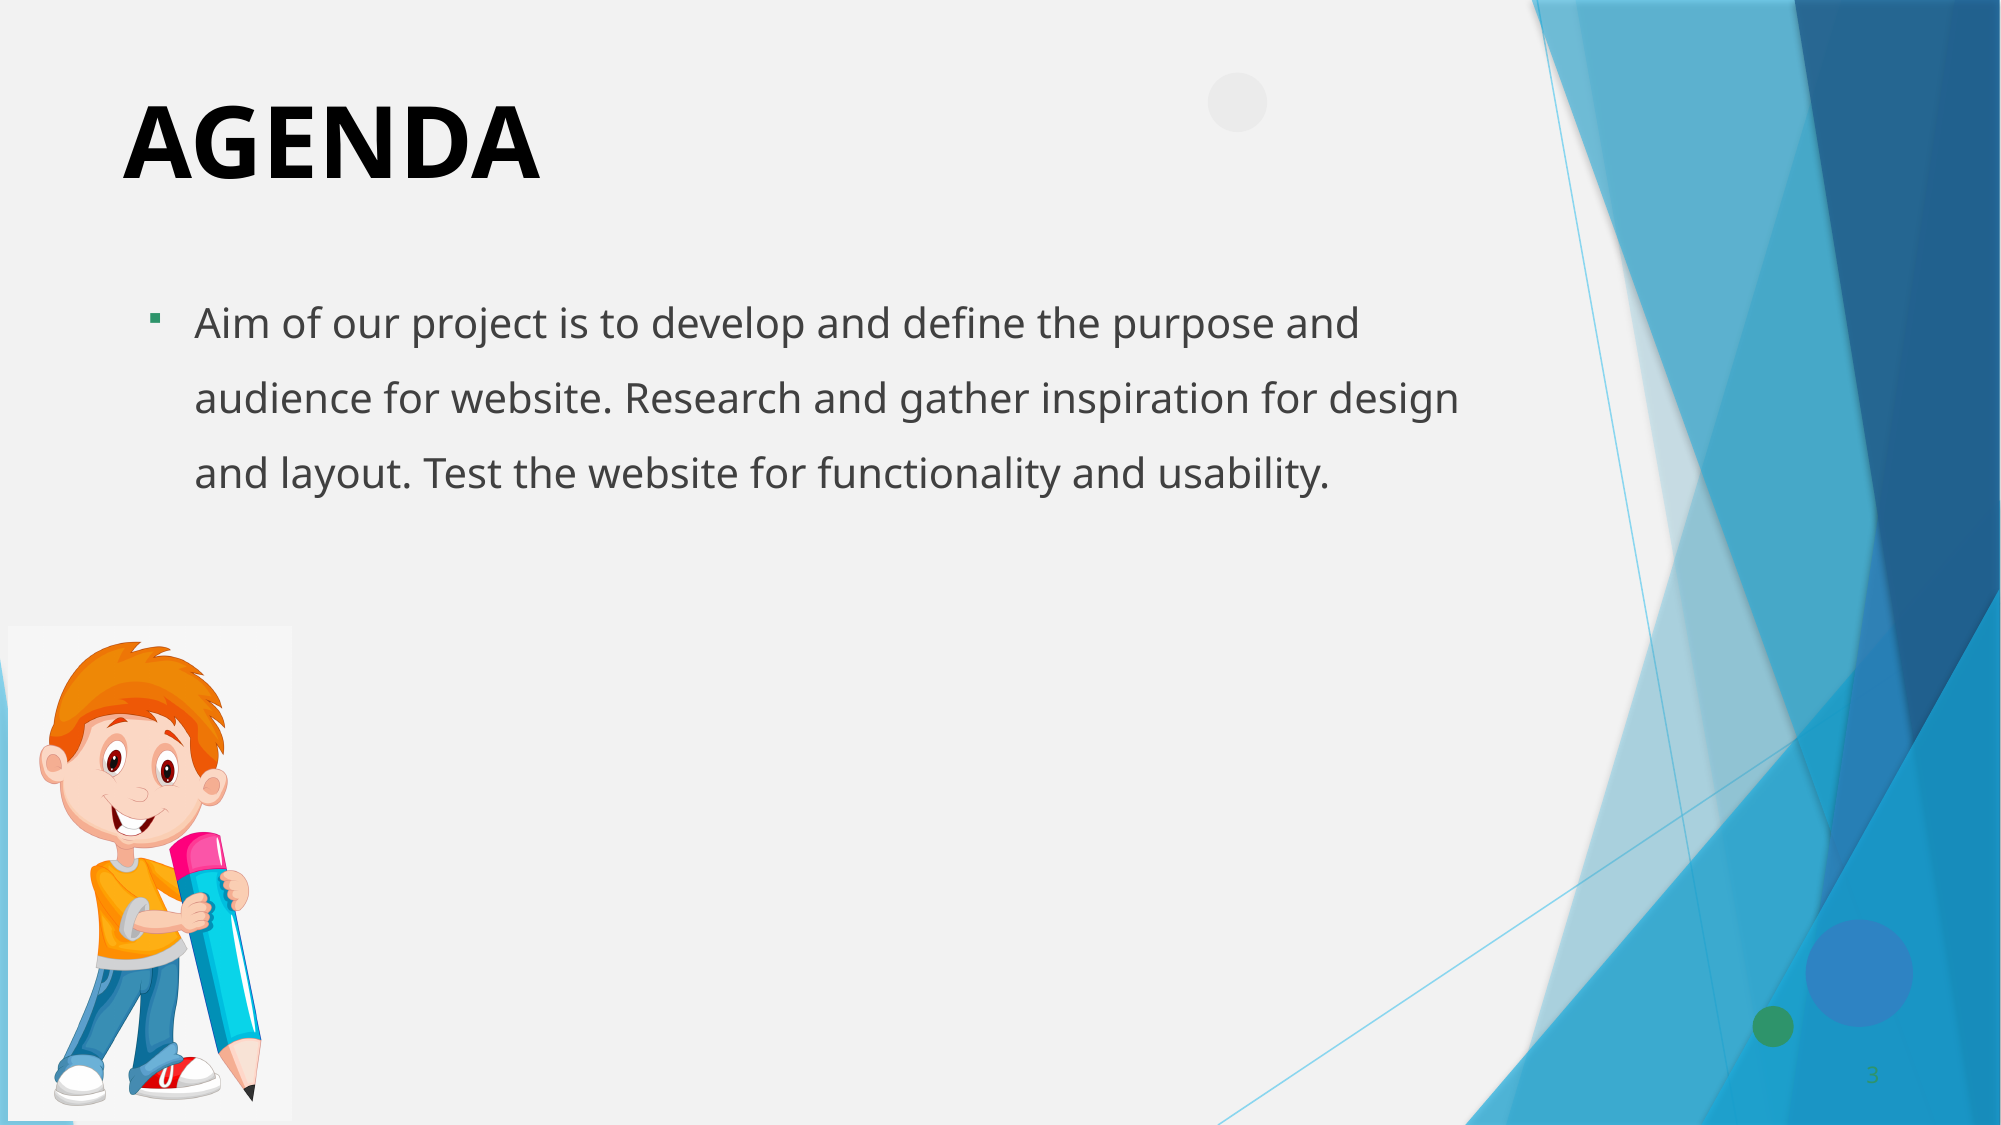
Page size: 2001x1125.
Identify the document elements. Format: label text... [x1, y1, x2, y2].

title AGENDA [108, 70, 810, 210]
picture [7, 626, 686, 1121]
list Aim of our project is to develop and define the purpose and audience for website. Research and gather inspiration for design and layout. Test the website for functionality and usability. [57, 264, 1539, 1125]
